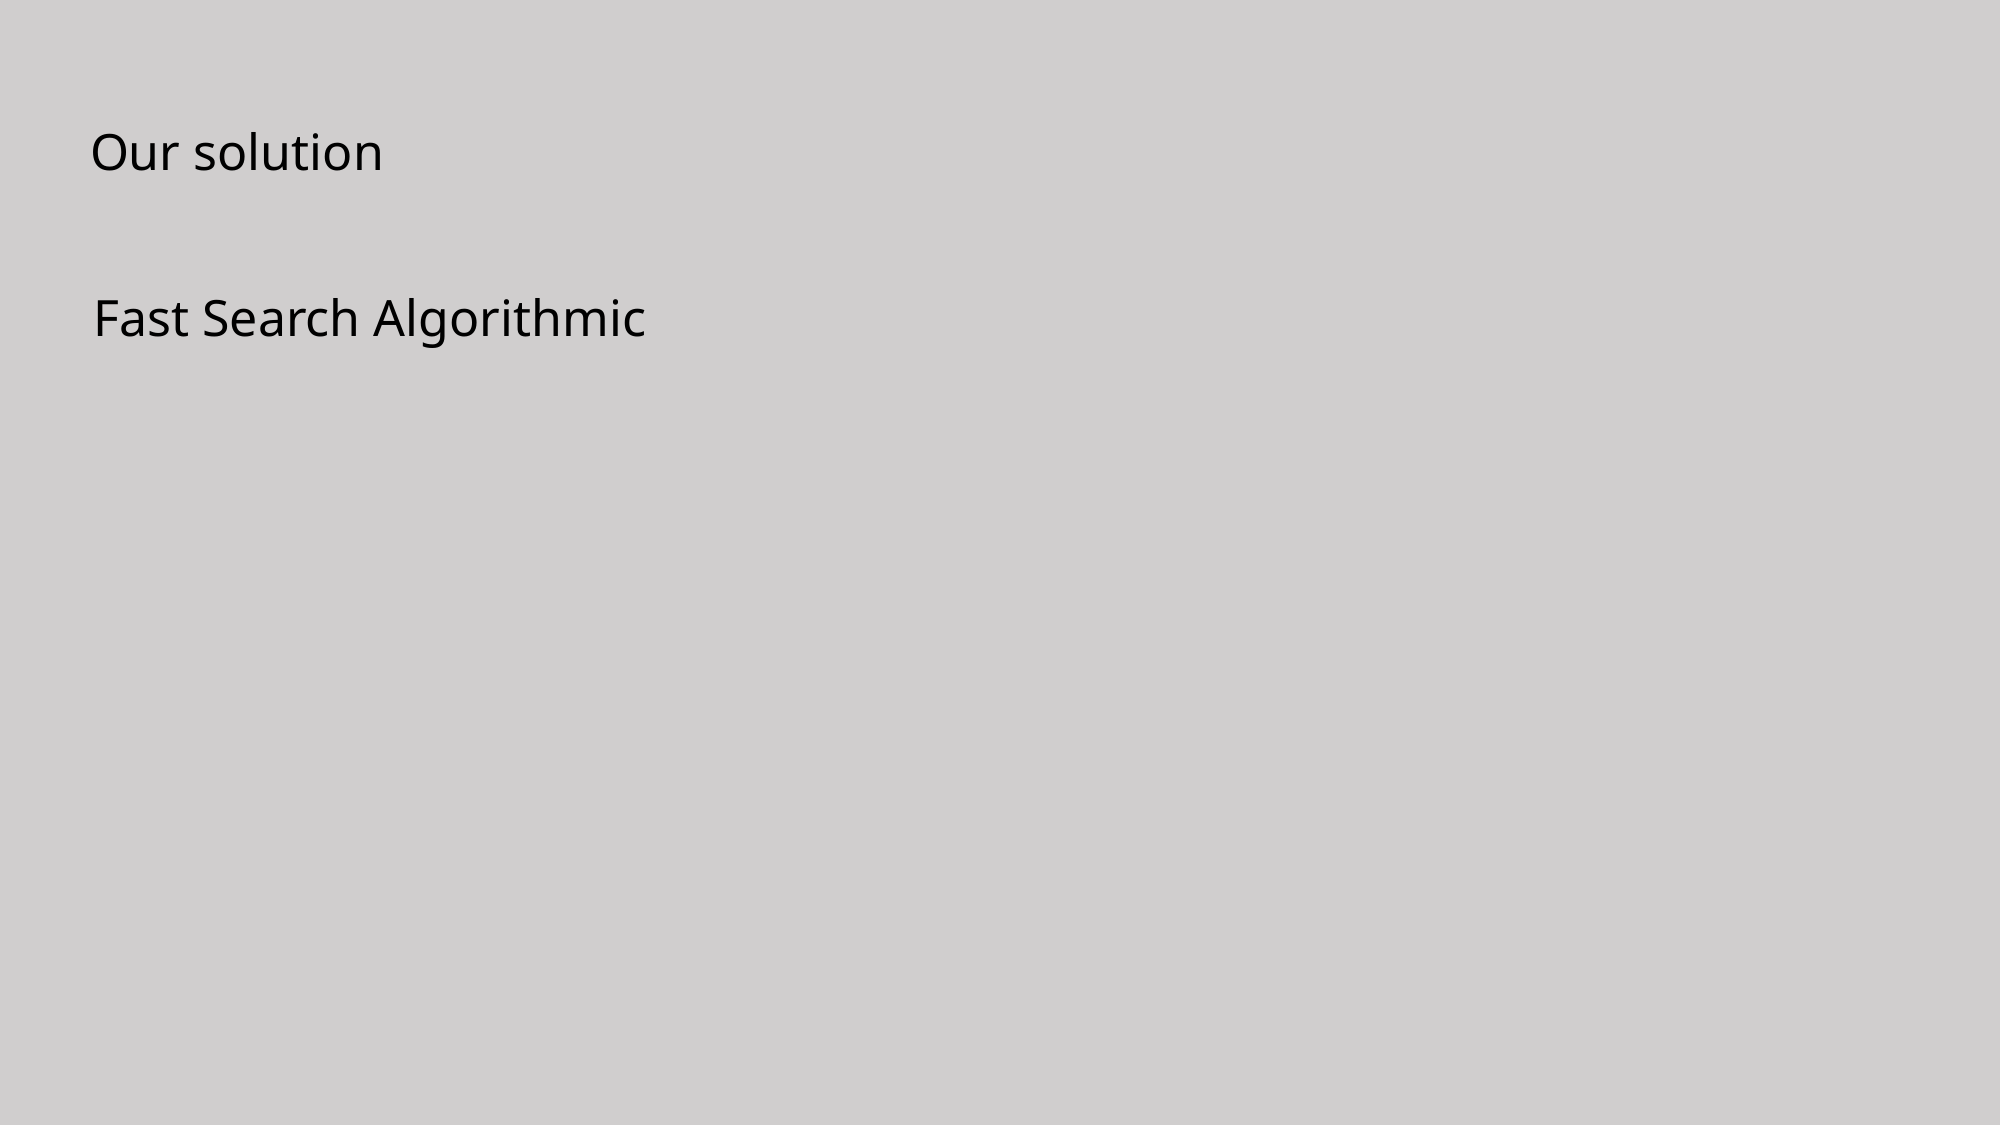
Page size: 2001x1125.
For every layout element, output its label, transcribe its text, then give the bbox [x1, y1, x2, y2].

text_box Fast Search Algorithmic [78, 249, 662, 355]
text_box Our solution [75, 83, 400, 188]
